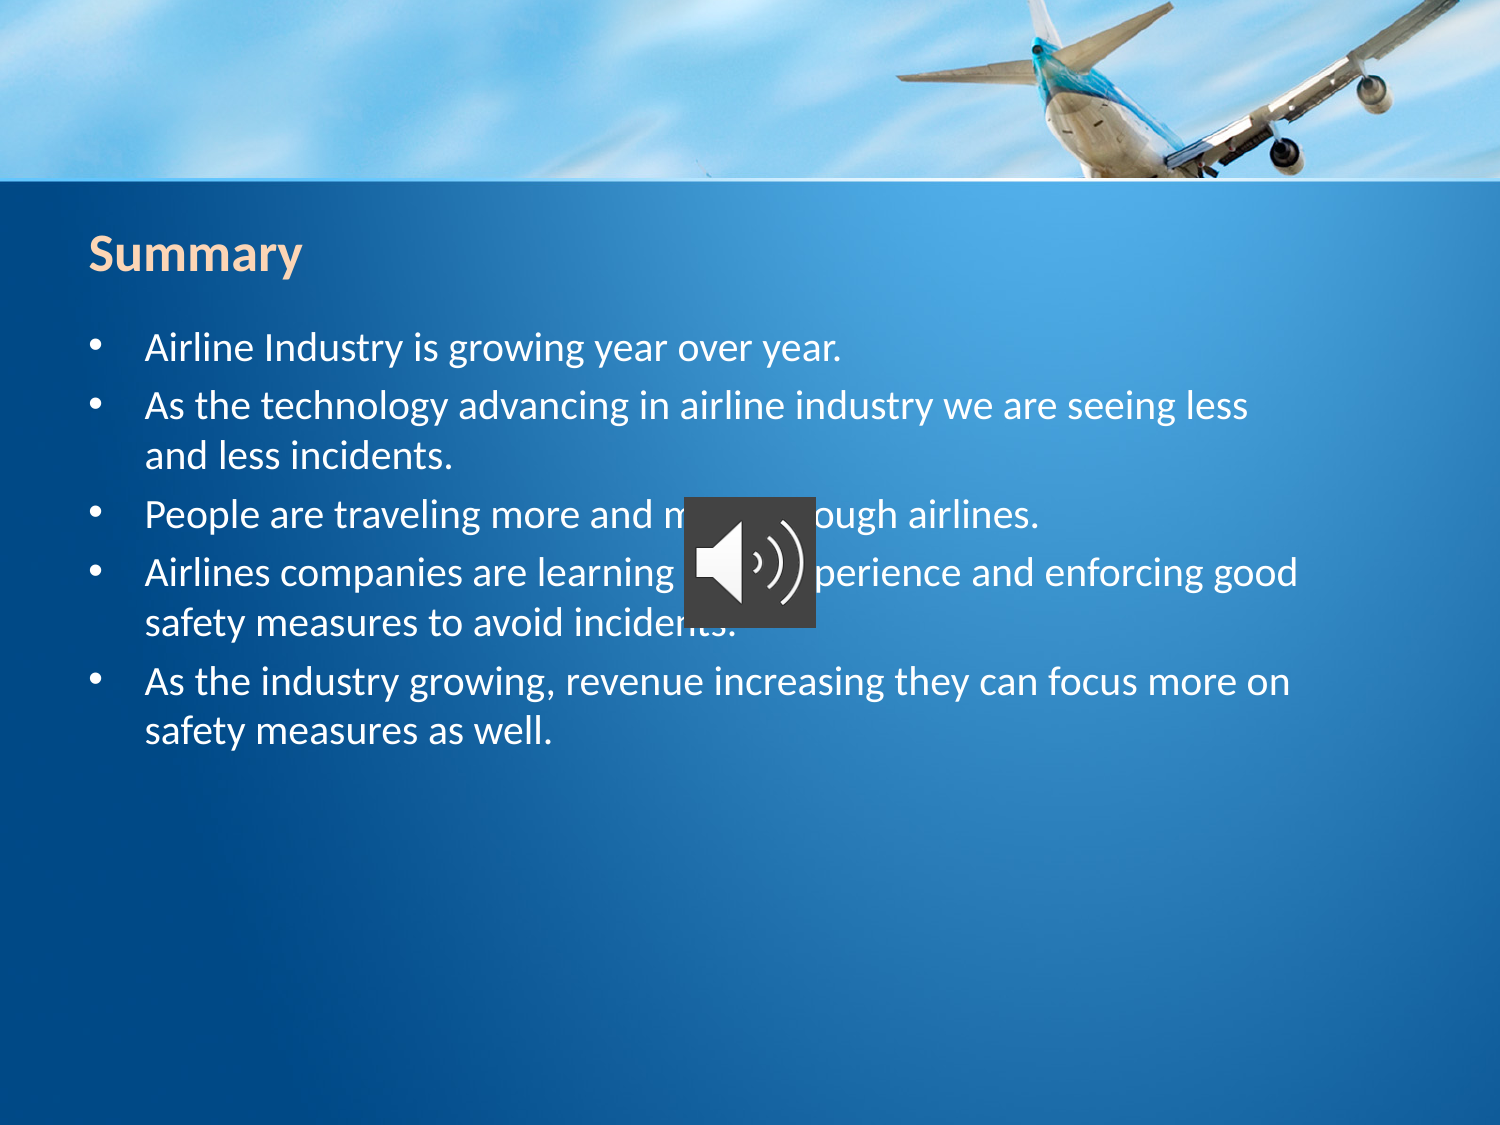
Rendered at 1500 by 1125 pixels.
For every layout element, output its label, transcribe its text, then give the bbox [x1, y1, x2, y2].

title Summary [73, 211, 1424, 287]
picture [0, 0, 1500, 1125]
text_box Airline Industry is growing year over year. As the technology advancing in airline industry we are seeing less and less incidents. People are traveling more and more through airlines. Airlines companies are learning from experience and enforcing good safety measures to avoid incidents. As the industry growing, revenue increasing they can focus more on safety measures as well. [73, 311, 1327, 1018]
